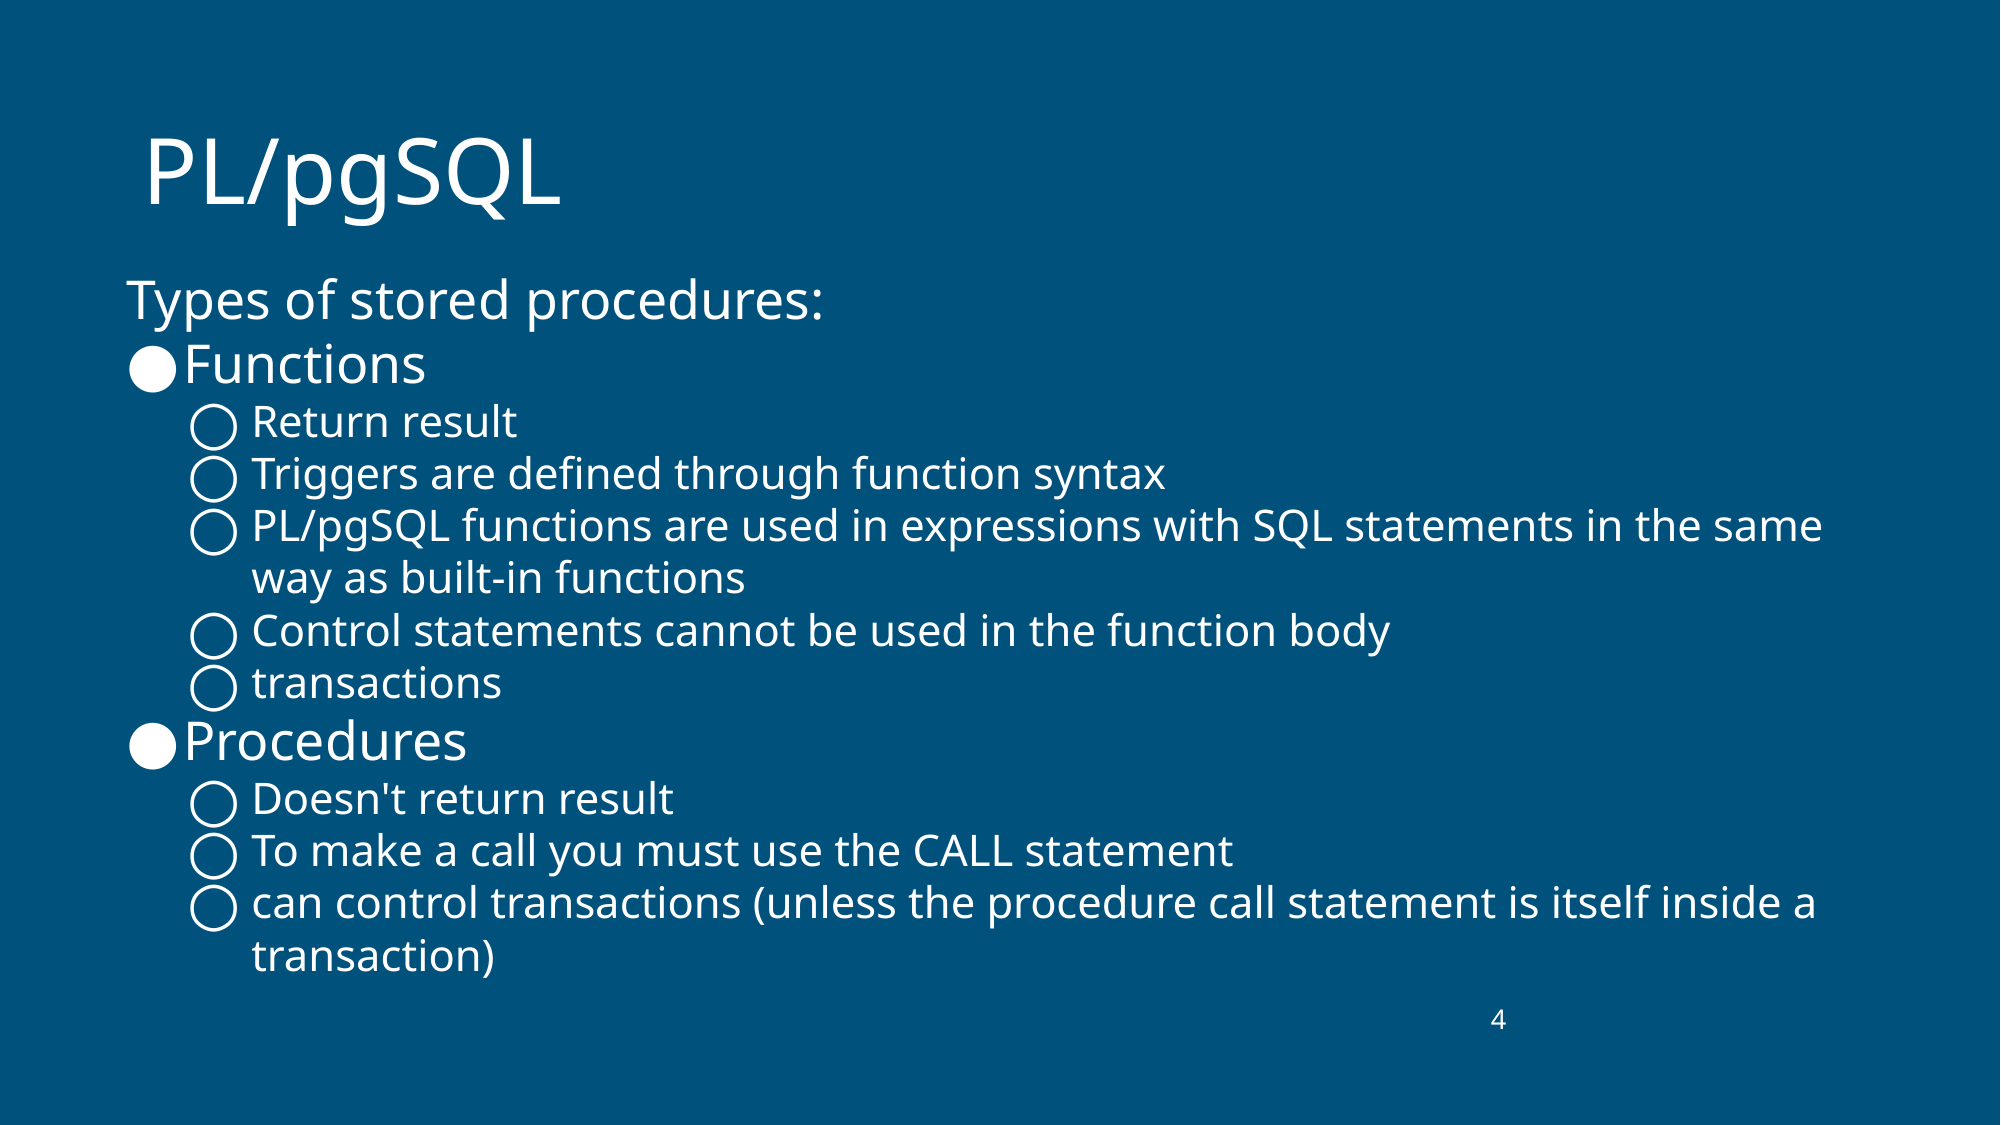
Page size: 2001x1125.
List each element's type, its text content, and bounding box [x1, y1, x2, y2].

list Types of stored procedures: Functions Return result Triggers are defined through function syntax PL/pgSQL functions are used in expressions with SQL statements in the same way as built-in functions Control statements cannot be used in the function body transactions Procedures Doesn't return result To make a call you must use the CALL statement can control transactions (unless the procedure call statement is itself inside a transaction) [111, 258, 1858, 992]
slide_number ‹#› [1409, 991, 1522, 1051]
title PL/pgSQL [127, 67, 1538, 258]
